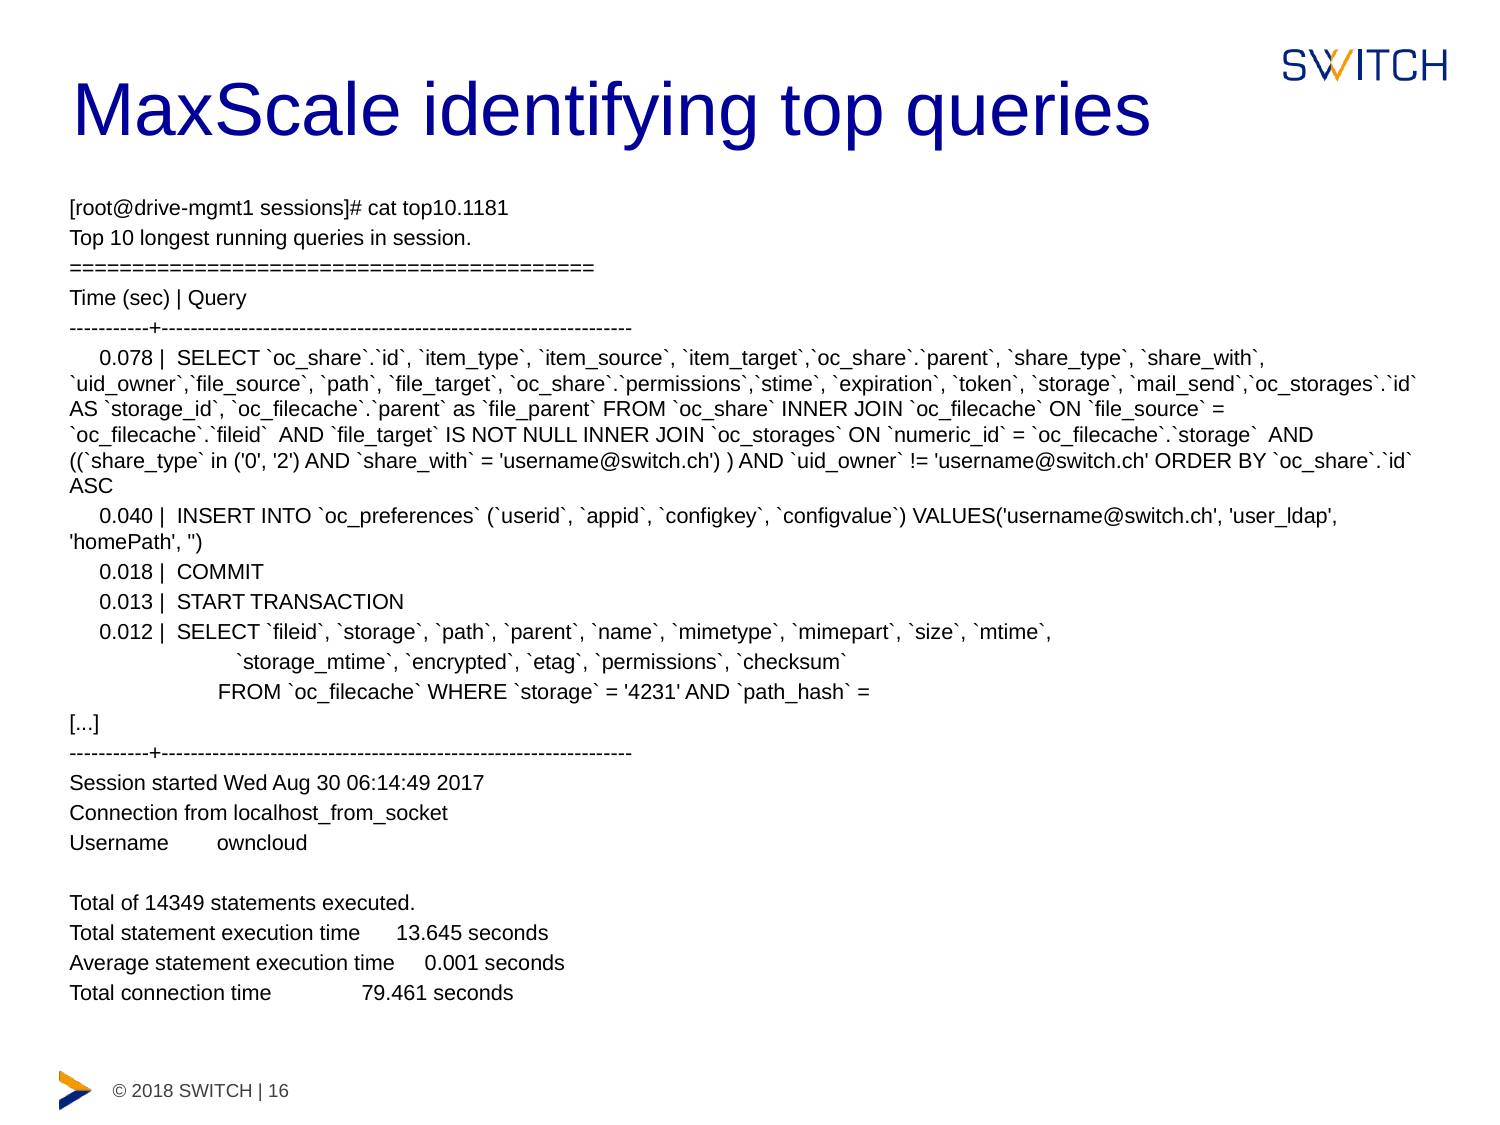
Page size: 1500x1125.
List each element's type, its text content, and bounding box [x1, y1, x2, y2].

title MaxScale identifying top queries [57, 48, 1264, 162]
list [root@drive-mgmt1 sessions]# cat top10.1181 Top 10 longest running queries in session. ========================================== Time (sec) | Query -----------+----------------------------------------------------------------- 0.078 | SELECT `oc_share`.`id`, `item_type`, `item_source`, `item_target`,`oc_share`.`parent`, `share_type`, `share_with`, `uid_owner`,`file_source`, `path`, `file_target`, `oc_share`.`permissions`,`stime`, `expiration`, `token`, `storage`, `mail_send`,`oc_storages`.`id` AS `storage_id`, `oc_filecache`.`parent` as `file_parent` FROM `oc_share` INNER JOIN `oc_filecache` ON `file_source` = `oc_filecache`.`fileid` AND `file_target` IS NOT NULL INNER JOIN `oc_storages` ON `numeric_id` = `oc_filecache`.`storage` AND ((`share_type` in ('0', '2') AND `share_with` = 'username@switch.ch') ) AND `uid_owner` != 'username@switch.ch' ORDER BY `oc_share`.`id` ASC 0.040 | INSERT INTO `oc_preferences` (`userid`, `appid`, `configkey`, `configvalue`) VALUES('username@switch.ch', 'user_ldap', 'homePath', '') 0.018 | COMMIT 0.013 | START TRANSACTION 0.012 | SELECT `fileid`, `storage`, `path`, `parent`, `name`, `mimetype`, `mimepart`, `size`, `mtime`, `storage_mtime`, `encrypted`, `etag`, `permissions`, `checksum` FROM `oc_filecache` WHERE `storage` = '4231' AND `path_hash` = [...] -----------+----------------------------------------------------------------- Session started Wed Aug 30 06:14:49 2017 Connection from localhost_from_socket Username owncloud Total of 14349 statements executed. Total statement execution time 13.645 seconds Average statement execution time 0.001 seconds Total connection time 79.461 seconds [54, 185, 1444, 1044]
